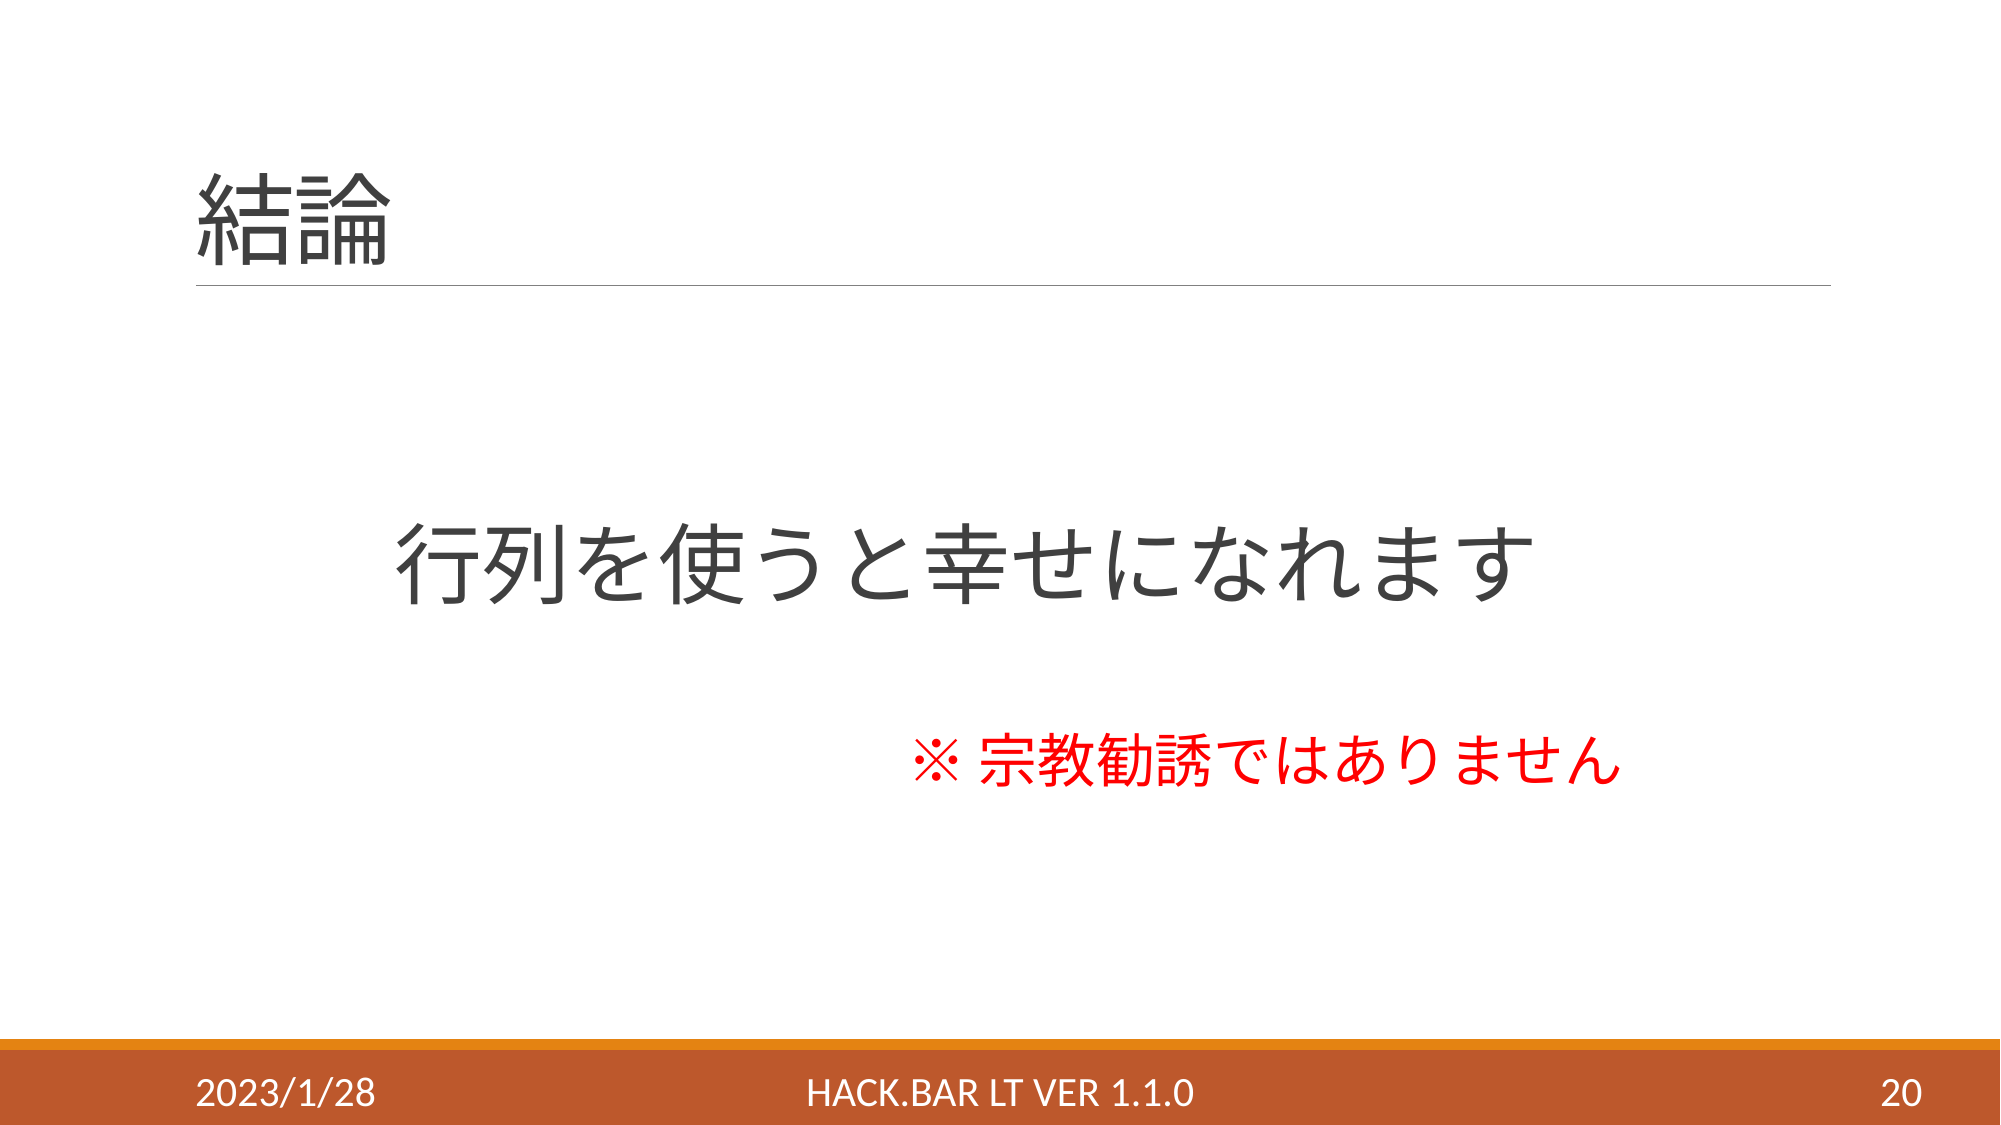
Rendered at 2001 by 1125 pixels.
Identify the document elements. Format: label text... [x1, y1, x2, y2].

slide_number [180, 1059, 586, 1120]
footer Hack.BAR LT ver 1.1.0 [604, 1059, 1396, 1120]
title 結論 [180, 47, 1830, 285]
slide_number 20 [1722, 1059, 1938, 1120]
list 行列を使うと幸せになれます ※宗教勧誘ではありません [376, 514, 1624, 860]
